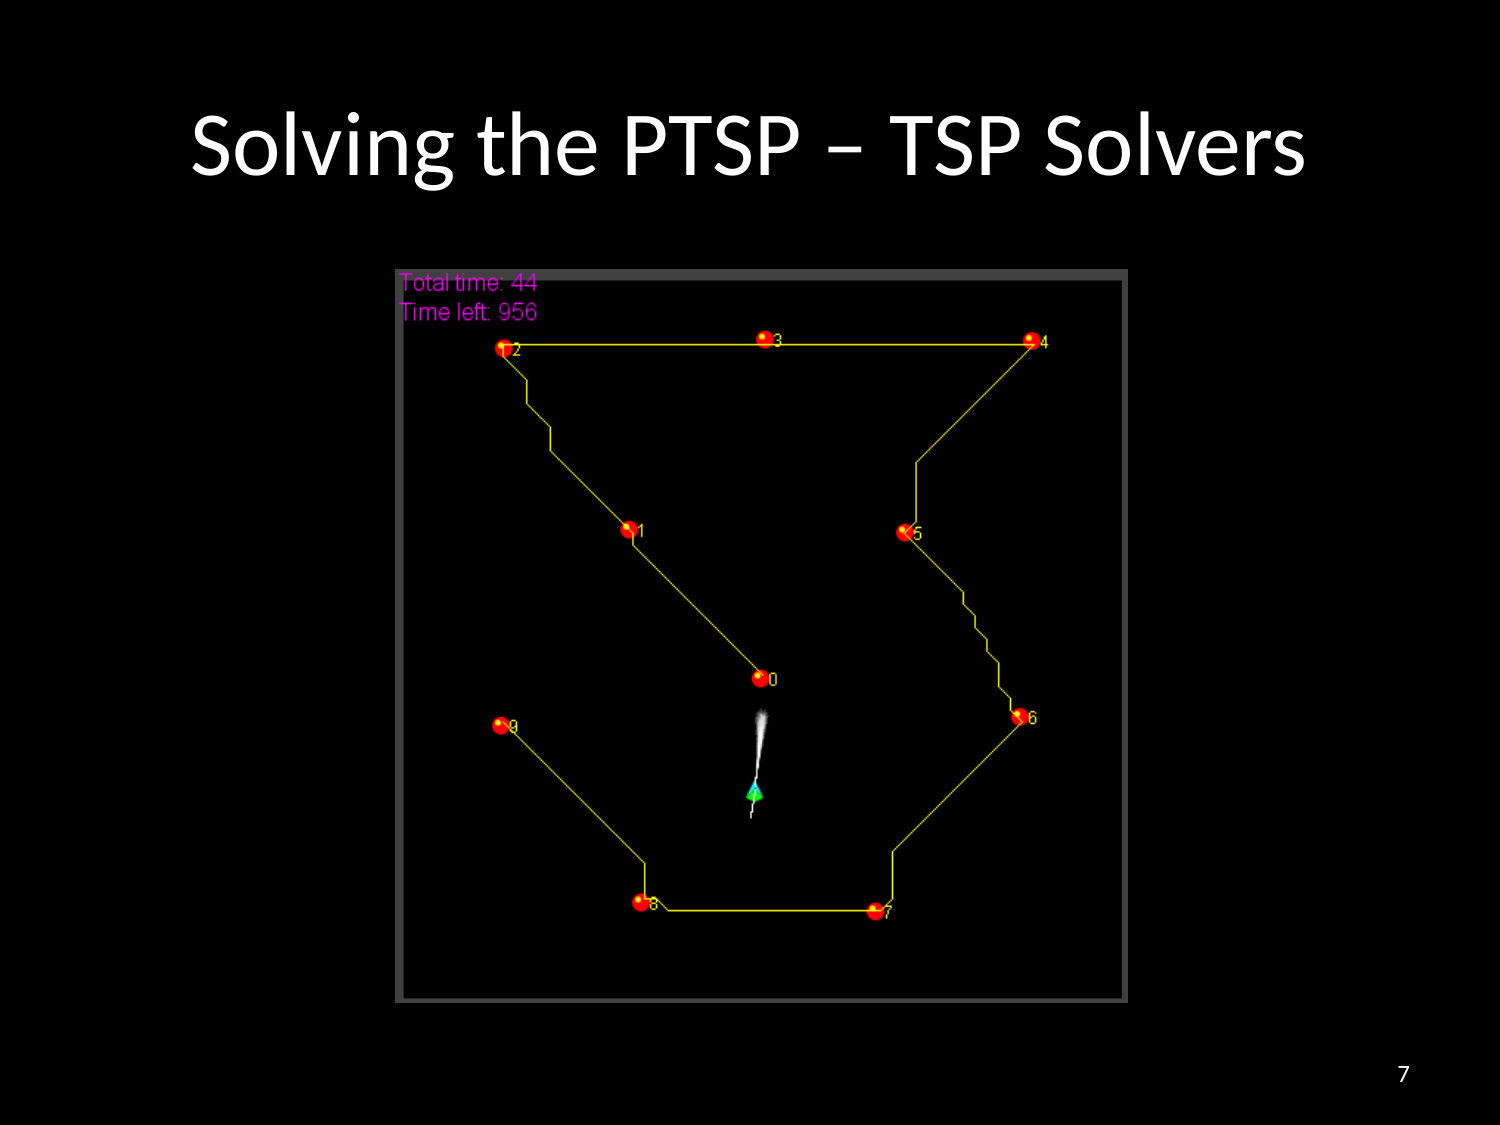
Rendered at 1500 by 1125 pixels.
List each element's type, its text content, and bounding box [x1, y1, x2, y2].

slide_number 7 [1074, 1042, 1425, 1103]
title Solving the PTSP – TSP Solvers [75, 45, 1425, 233]
picture [395, 268, 1128, 1003]
